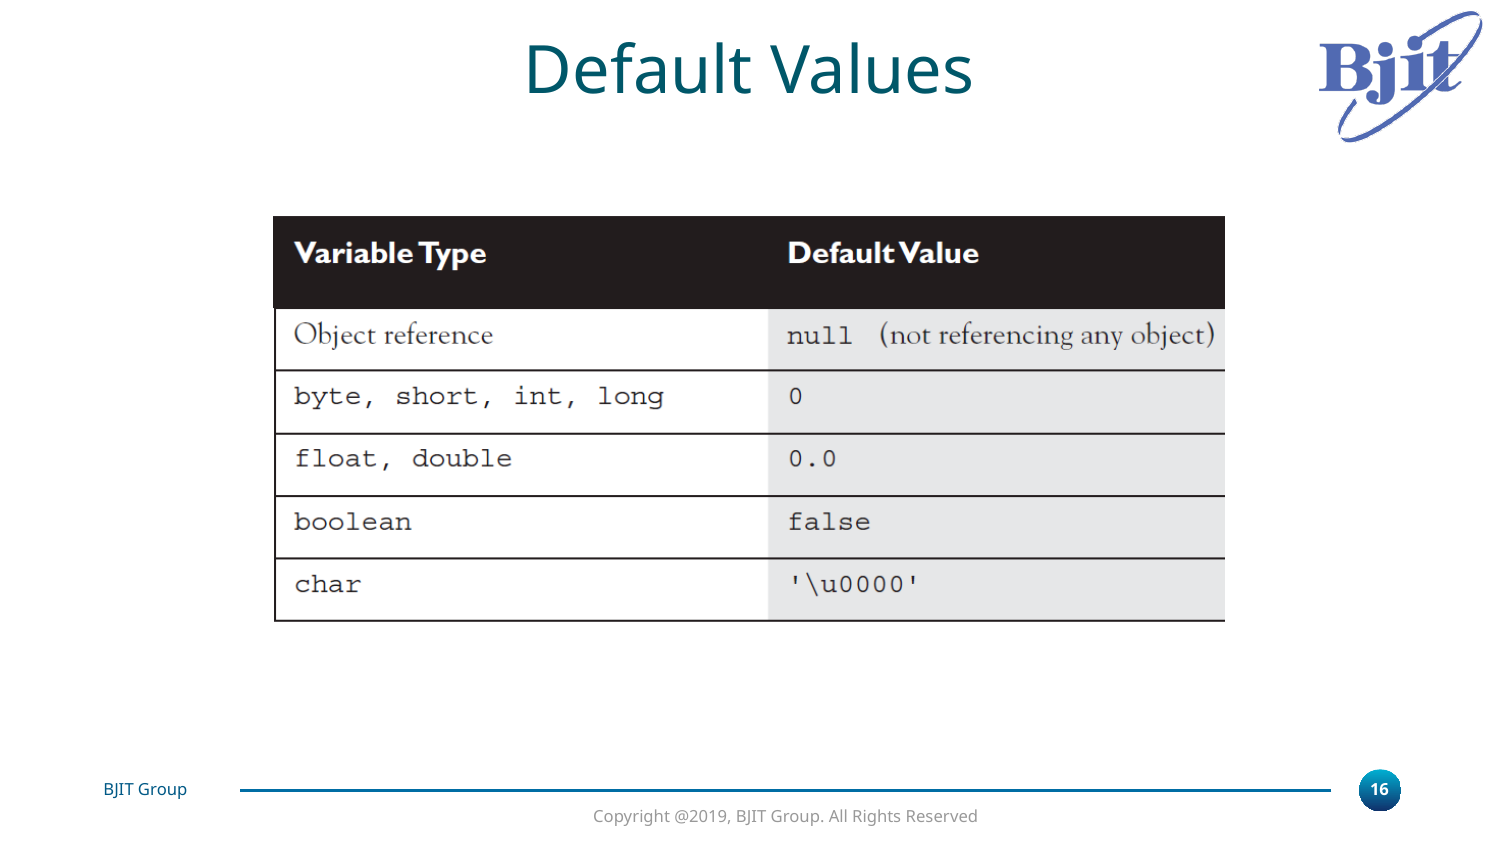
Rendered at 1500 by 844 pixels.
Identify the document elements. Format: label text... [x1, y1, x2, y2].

picture [1319, 10, 1483, 143]
picture [273, 213, 1226, 631]
text_box Default Values [273, 19, 1225, 114]
picture [124, 783, 133, 795]
